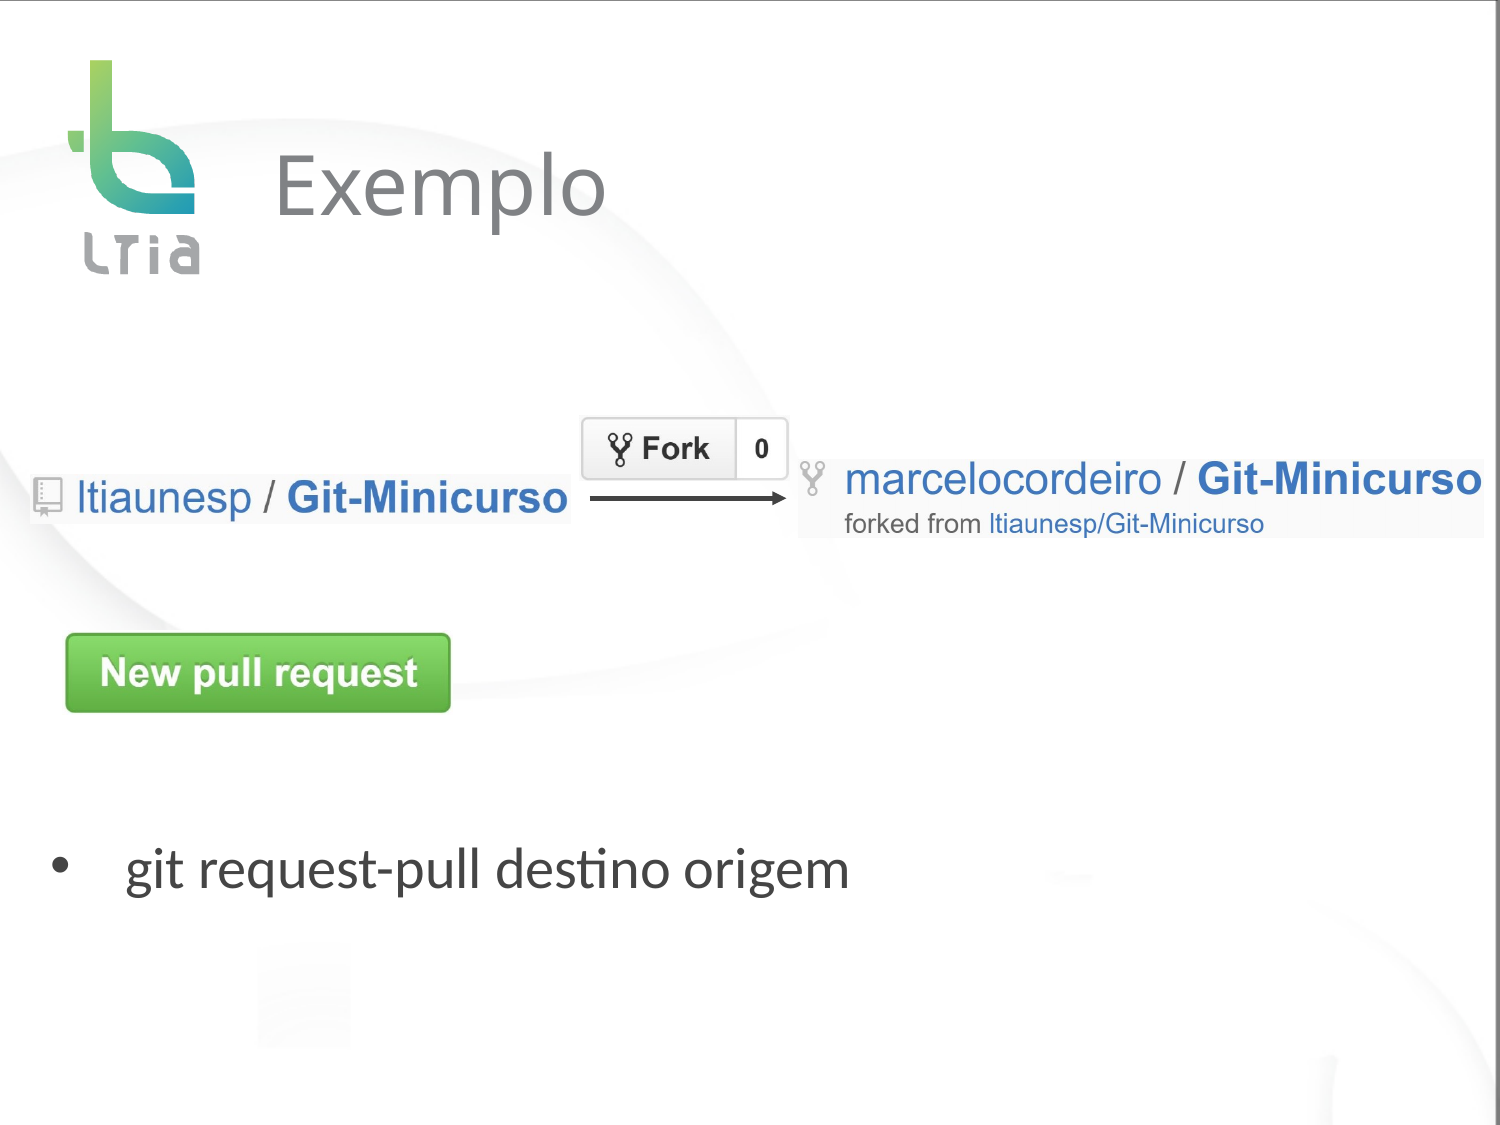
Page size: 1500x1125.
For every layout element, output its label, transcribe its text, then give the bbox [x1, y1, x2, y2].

picture [0, 0, 1500, 1125]
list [30, 474, 571, 524]
title Exemplo [257, 82, 1414, 282]
text_box git request-pull destino origem [35, 822, 867, 908]
